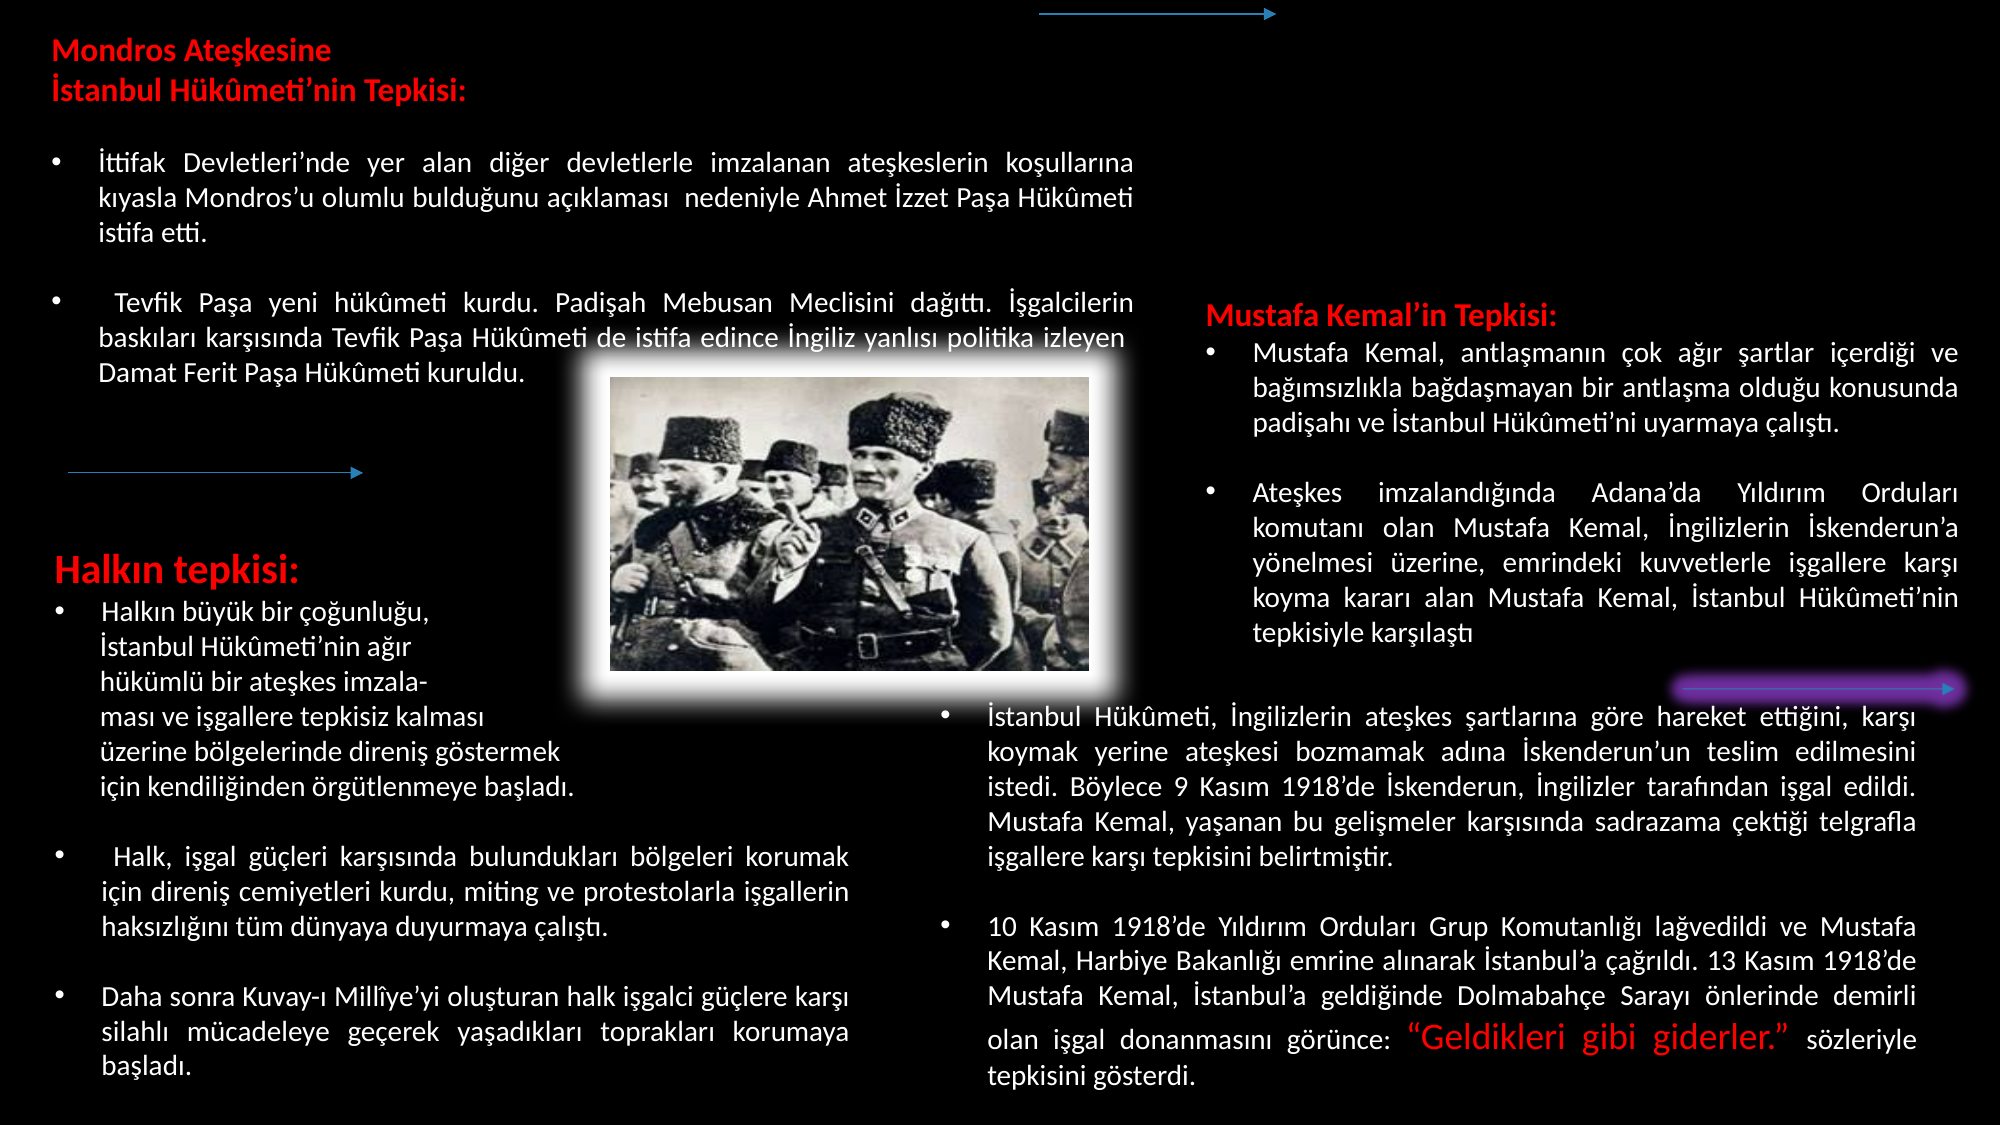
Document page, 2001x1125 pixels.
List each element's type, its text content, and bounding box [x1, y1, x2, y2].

text_box Mustafa Kemal’in Tepkisi: Mustafa Kemal, antlaşmanın çok ağır şartlar içerdiği ve bağımsızlıkla bağdaşmayan bir antlaşma olduğu konusunda padişahı ve İstanbul Hükûmeti’ni uyarmaya çalıştı. Ateşkes imzalandığında Adana’da Yıldırım Orduları komutanı olan Mustafa Kemal, İngilizlerin İskenderun’a yönelmesi üzerine, emrindeki kuvvetlerle işgallere karşı koyma kararı alan Mustafa Kemal, İstanbul Hükûmeti’nin tepkisiyle karşılaştı [1190, 286, 1974, 656]
text_box Mondros Ateşkesine İstanbul Hükûmeti’nin Tepkisi: İttifak Devletleri’nde yer alan diğer devletlerle imzalanan ateşkeslerin koşullarına kıyasla Mondros’u olumlu bulduğunu açıklaması nedeniyle Ahmet İzzet Paşa Hükûmeti istifa etti. Tevfik Paşa yeni hükûmeti kurdu. Padişah Mebusan Meclisini dağıttı. İşgalcilerin baskıları karşısında Tevfik Paşa Hükûmeti de istifa edince İngiliz yanlısı politika izleyen Damat Ferit Paşa Hükûmeti kuruldu. [36, 21, 1150, 396]
text_box İstanbul Hükûmeti, İngilizlerin ateşkes şartlarına göre hareket ettiğini, karşı koymak yerine ateşkesi bozmamak adına İskenderun’un teslim edilmesini istedi. Böylece 9 Kasım 1918’de İskenderun, İngilizler tarafından işgal edildi. Mustafa Kemal, yaşanan bu gelişmeler karşısında sadrazama çektiği telgrafla işgallere karşı tepkisini belirtmiştir. 10 Kasım 1918’de Yıldırım Orduları Grup Komutanlığı lağvedildi ve Mustafa Kemal, Harbiye Bakanlığı emrine alınarak İstanbul’a çağrıldı. 13 Kasım 1918’de Mustafa Kemal, İstanbul’a geldiğinde Dolmabahçe Sarayı önlerinde demirli olan işgal donanmasını görünce: “Geldikleri gibi giderler.” sözleriyle tepkisini gösterdi. [925, 689, 1932, 1099]
text_box Halkın tepkisi: Halkın büyük bir çoğunluğu, İstanbul Hükûmeti’nin ağır hükümlü bir ateşkes imzala- ması ve işgallere tepkisiz kalması üzerine bölgelerinde direniş göstermek için kendiliğinden örgütlenmeye başladı. Halk, işgal güçleri karşısında bulundukları bölgeleri korumak için direniş cemiyetleri kurdu, miting ve protestolarla işgallerin haksızlığını tüm dünyaya duyurmaya çalıştı. Daha sonra Kuvay-ı Millîye’yi oluşturan halk işgalci güçlere karşı silahlı mücadeleye geçerek yaşadıkları toprakları korumaya başladı. [39, 489, 865, 1090]
picture [1650, 644, 2000, 760]
picture [610, 377, 1089, 671]
